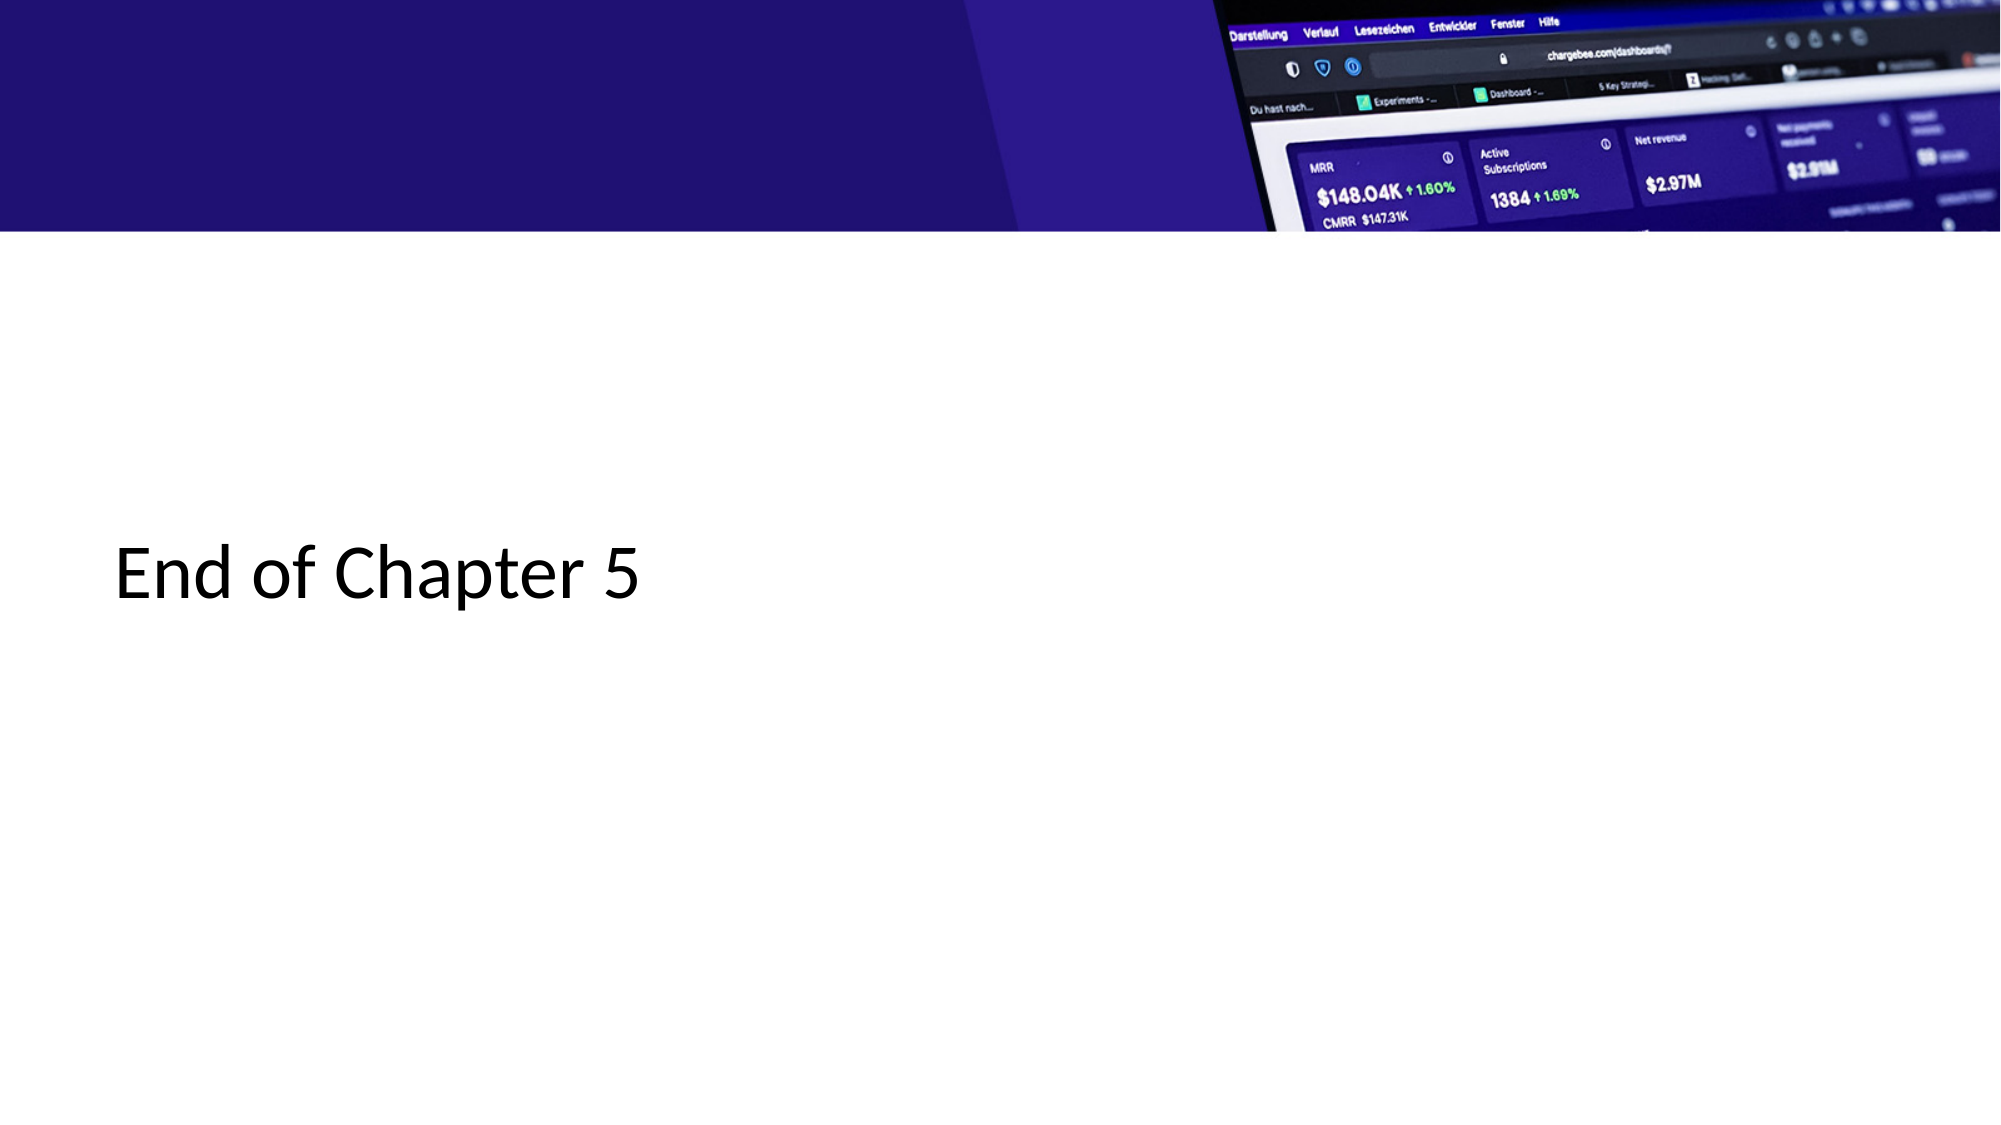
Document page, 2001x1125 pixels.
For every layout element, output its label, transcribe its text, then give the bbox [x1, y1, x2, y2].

picture [0, 0, 2001, 1125]
list End of Chapter 5 [99, 295, 1913, 1034]
